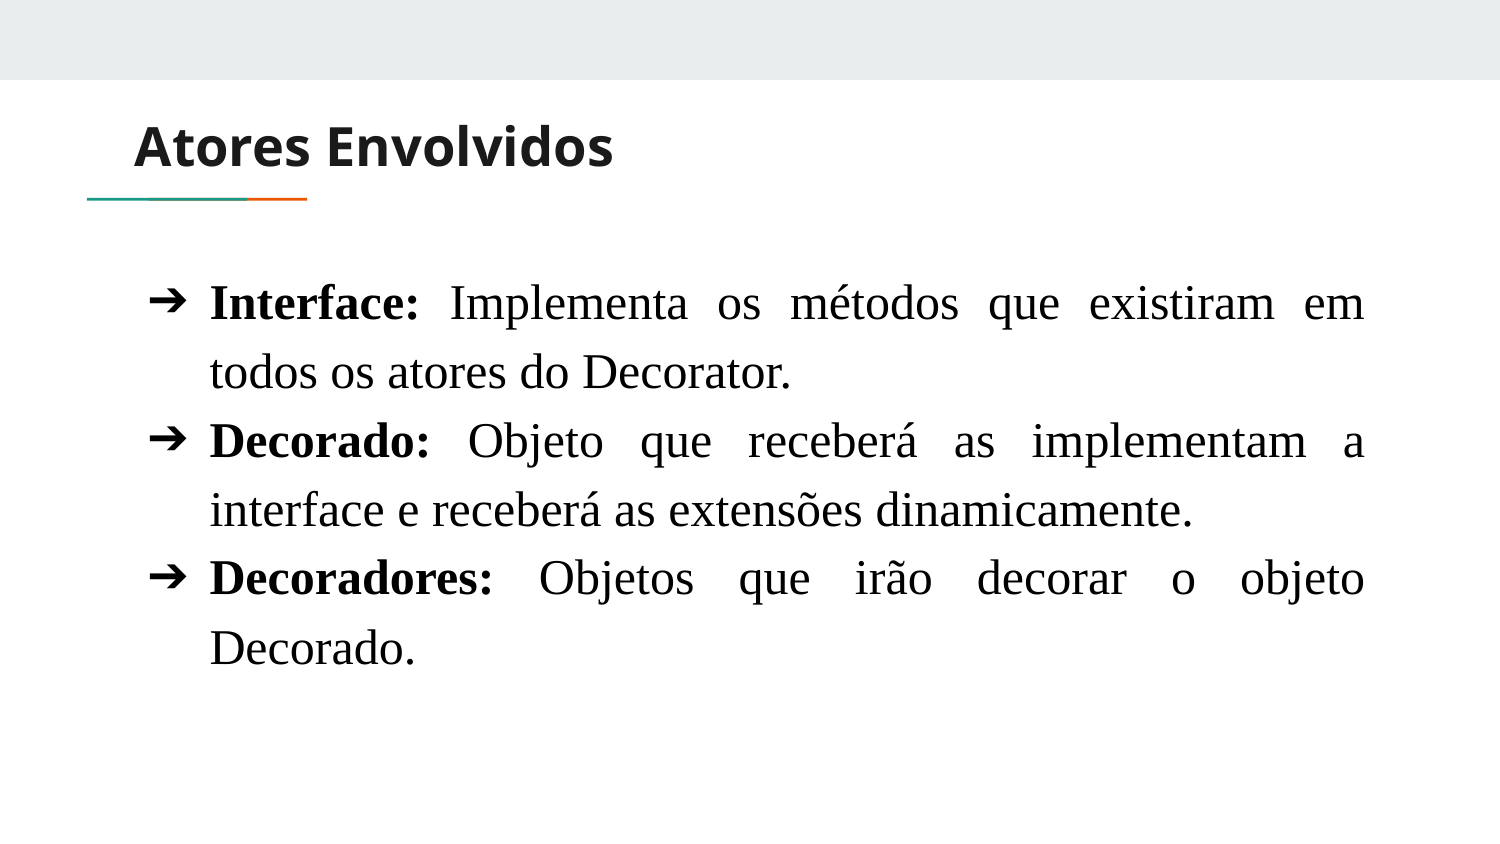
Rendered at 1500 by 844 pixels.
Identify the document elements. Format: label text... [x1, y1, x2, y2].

list Interface: Implementa os métodos que existiram em todos os atores do Decorator. Decorado: Objeto que receberá as implementam a interface e receberá as extensões dinamicamente. Decoradores: Objetos que irão decorar o objeto Decorado. [119, 222, 1381, 712]
title Atores Envolvidos [119, 97, 1381, 185]
